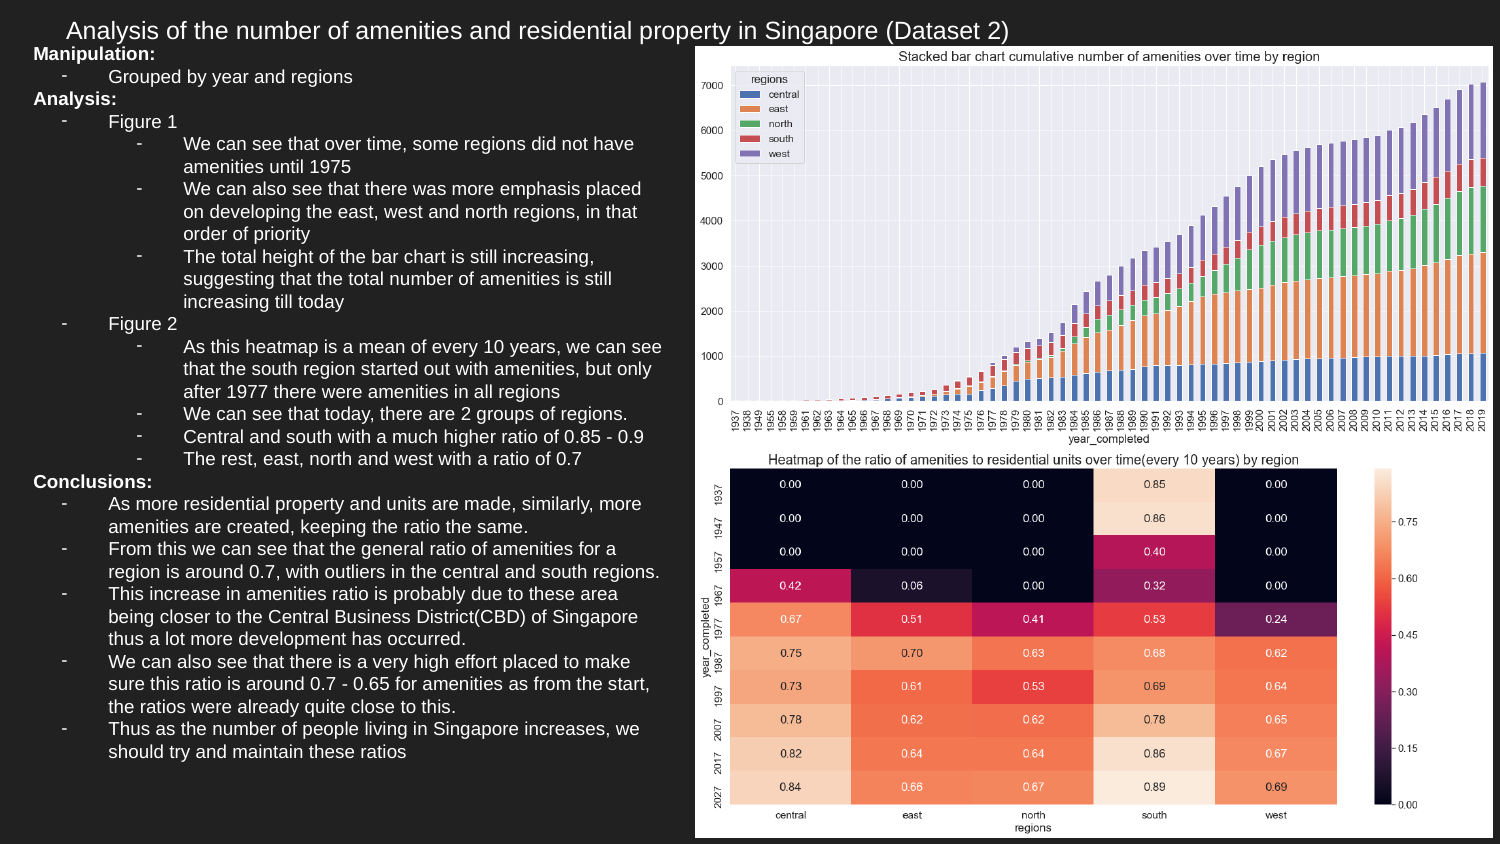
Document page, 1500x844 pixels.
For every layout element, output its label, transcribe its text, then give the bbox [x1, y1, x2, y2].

list Manipulation: Grouped by year and regions Analysis: Figure 1 We can see that over time, some regions did not have amenities until 1975 We can also see that there was more emphasis placed on developing the east, west and north regions, in that order of priority The total height of the bar chart is still increasing, suggesting that the total number of amenities is still increasing till today Figure 2 As this heatmap is a mean of every 10 years, we can see that the south region started out with amenities, but only after 1977 there were amenities in all regions We can see that today, there are 2 groups of regions. Central and south with a much higher ratio of 0.85 - 0.9 The rest, east, north and west with a ratio of 0.7 Conclusions: As more residential property and units are made, similarly, more amenities are created, keeping the ratio the same. From this we can see that the general ratio of amenities for a region is around 0.7, with outliers in the central and south regions. This increase in amenities ratio is probably due to these area being closer to the Central Business District(CBD) of Singapore thus a lot more development has occurred. We can also see that there is a very high effort placed to make sure this ratio is around 0.7 - 0.65 for amenities as from the start, the ratios were already quite close to this. Thus as the number of people living in Singapore increases, we should try and maintain these ratios [18, 26, 678, 806]
picture [695, 46, 1494, 839]
title Analysis of the number of amenities and residential property in Singapore (Dataset 2) [51, 0, 1449, 66]
